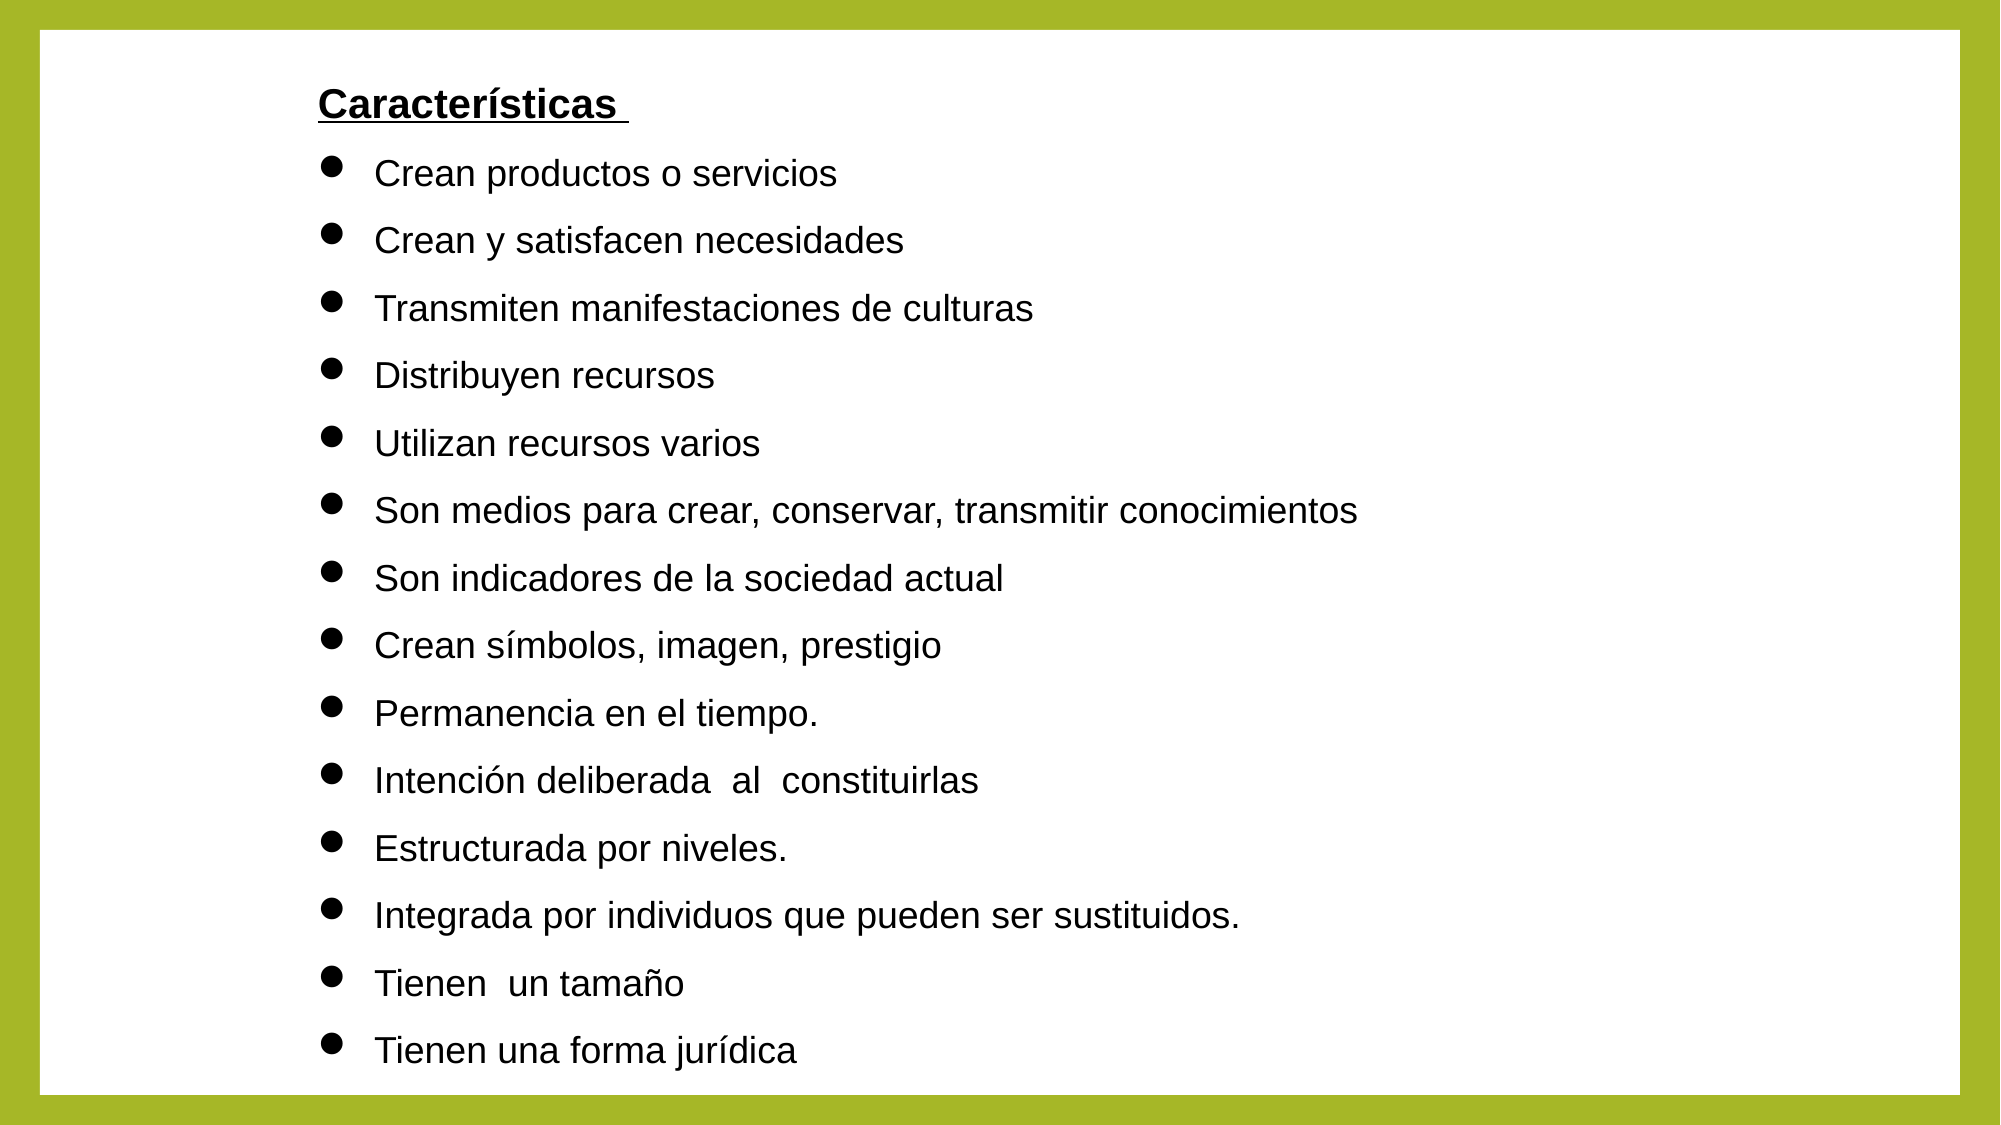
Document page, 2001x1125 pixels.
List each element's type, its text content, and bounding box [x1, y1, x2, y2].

text_box Características Crean productos o servicios Crean y satisfacen necesidades Transmiten manifestaciones de culturas Distribuyen recursos Utilizan recursos varios Son medios para crear, conservar, transmitir conocimientos Son indicadores de la sociedad actual Crean símbolos, imagen, prestigio Permanencia en el tiempo. Intención deliberada al constituirlas Estructurada por niveles. Integrada por individuos que pueden ser sustituidos. Tienen un tamaño Tienen una forma jurídica [303, 43, 1697, 1079]
